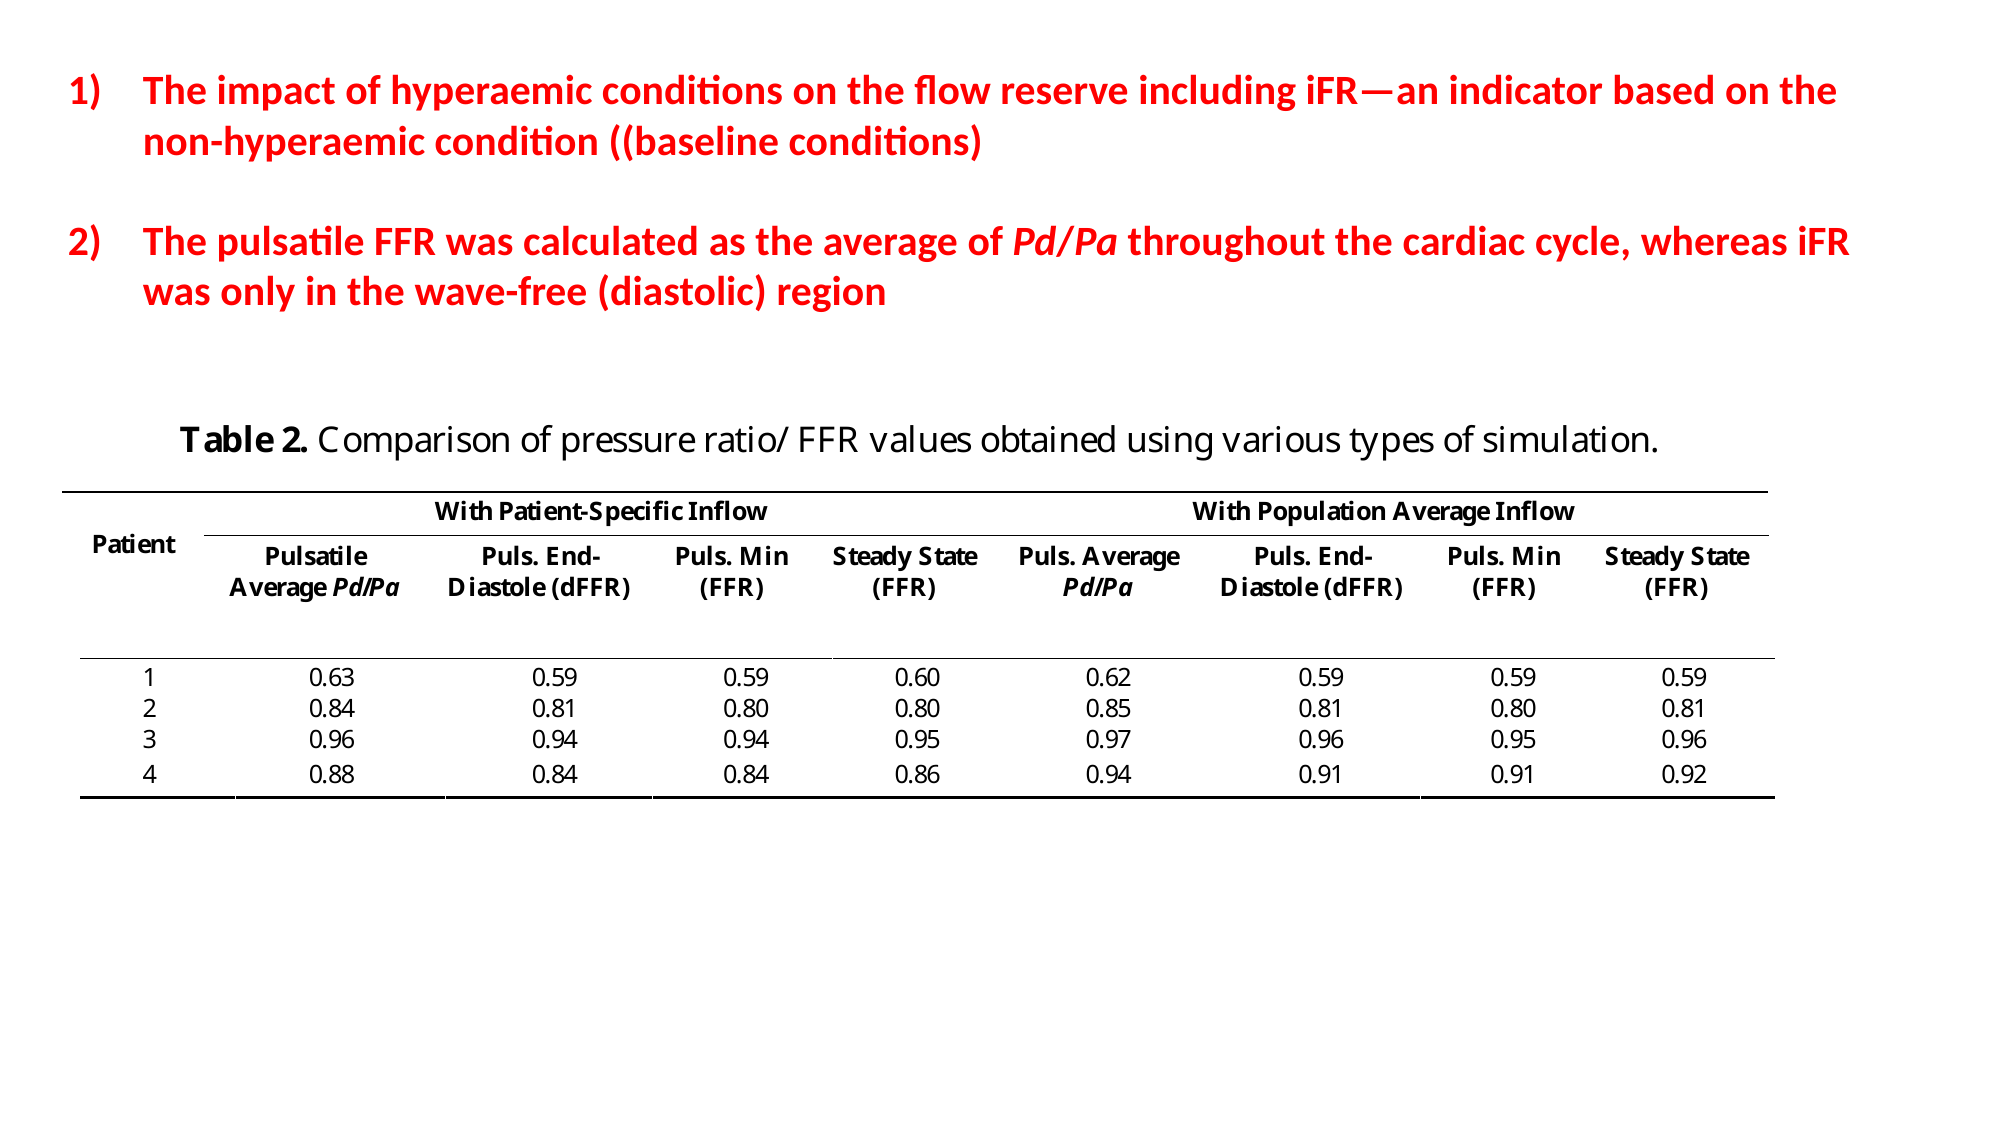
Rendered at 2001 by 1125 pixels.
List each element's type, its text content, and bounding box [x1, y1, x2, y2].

text_box The impact of hyperaemic conditions on the flow reserve including iFR—an indicator based on the non-hyperaemic condition ((baseline conditions) The pulsatile FFR was calculated as the average of Pd/Pa throughout the cardiac cycle, whereas iFR was only in the wave-free (diastolic) region [53, 55, 1905, 366]
picture [23, 418, 2000, 661]
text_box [40, 657, 2000, 853]
